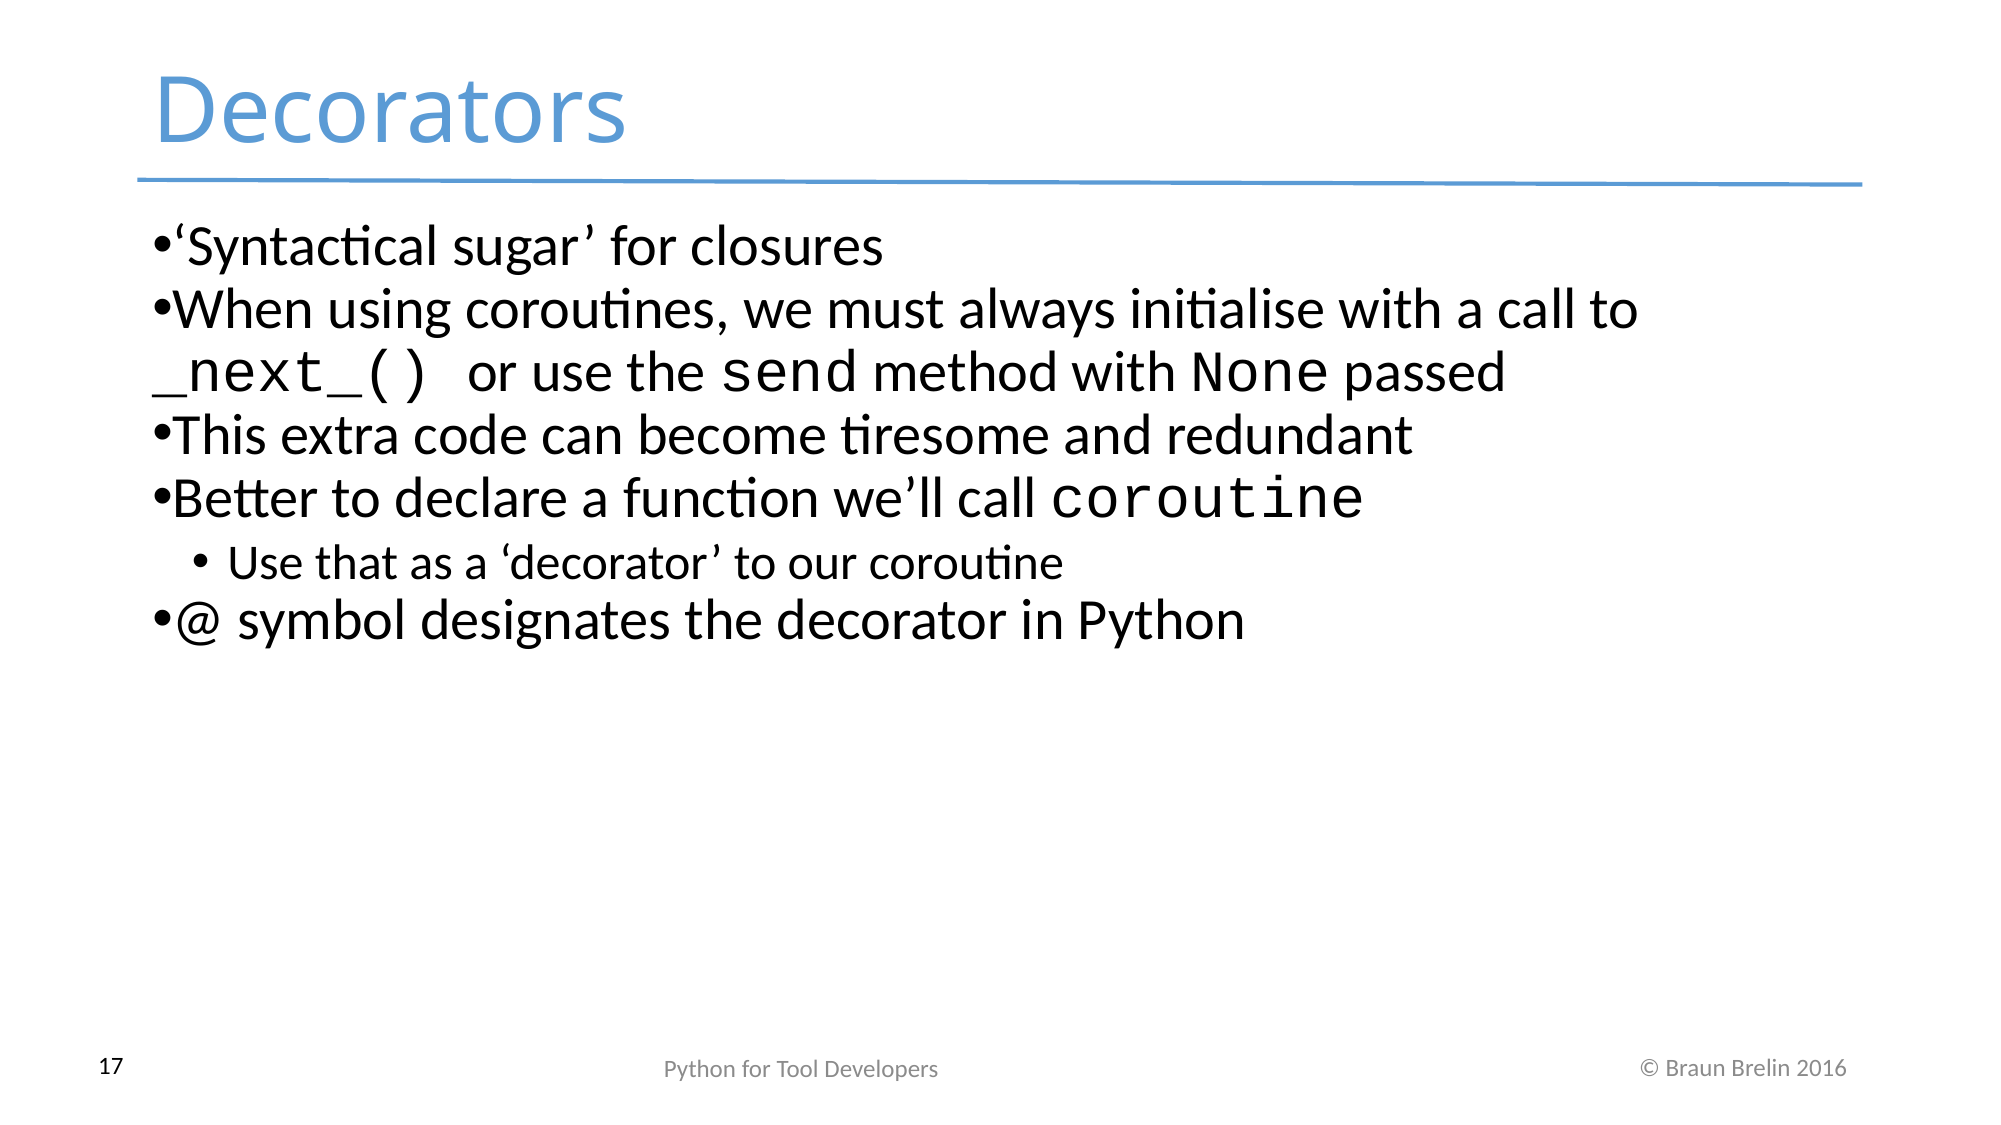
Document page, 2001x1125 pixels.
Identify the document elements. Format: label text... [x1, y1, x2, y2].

text_box Python for Tool Developers [649, 1036, 1357, 1100]
text_box 17 [83, 1042, 236, 1088]
text_box ‘Syntactical sugar’ for closures When using coroutines, we must always initialise with a call to _next_() or use the send method with None passed This extra code can become tiresome and redundant Better to declare a function we’ll call coroutine Use that as a ‘decorator’ to our coroutine @ symbol designates the decorator in Python [137, 207, 1863, 1015]
text_box Decorators [137, 31, 1863, 180]
